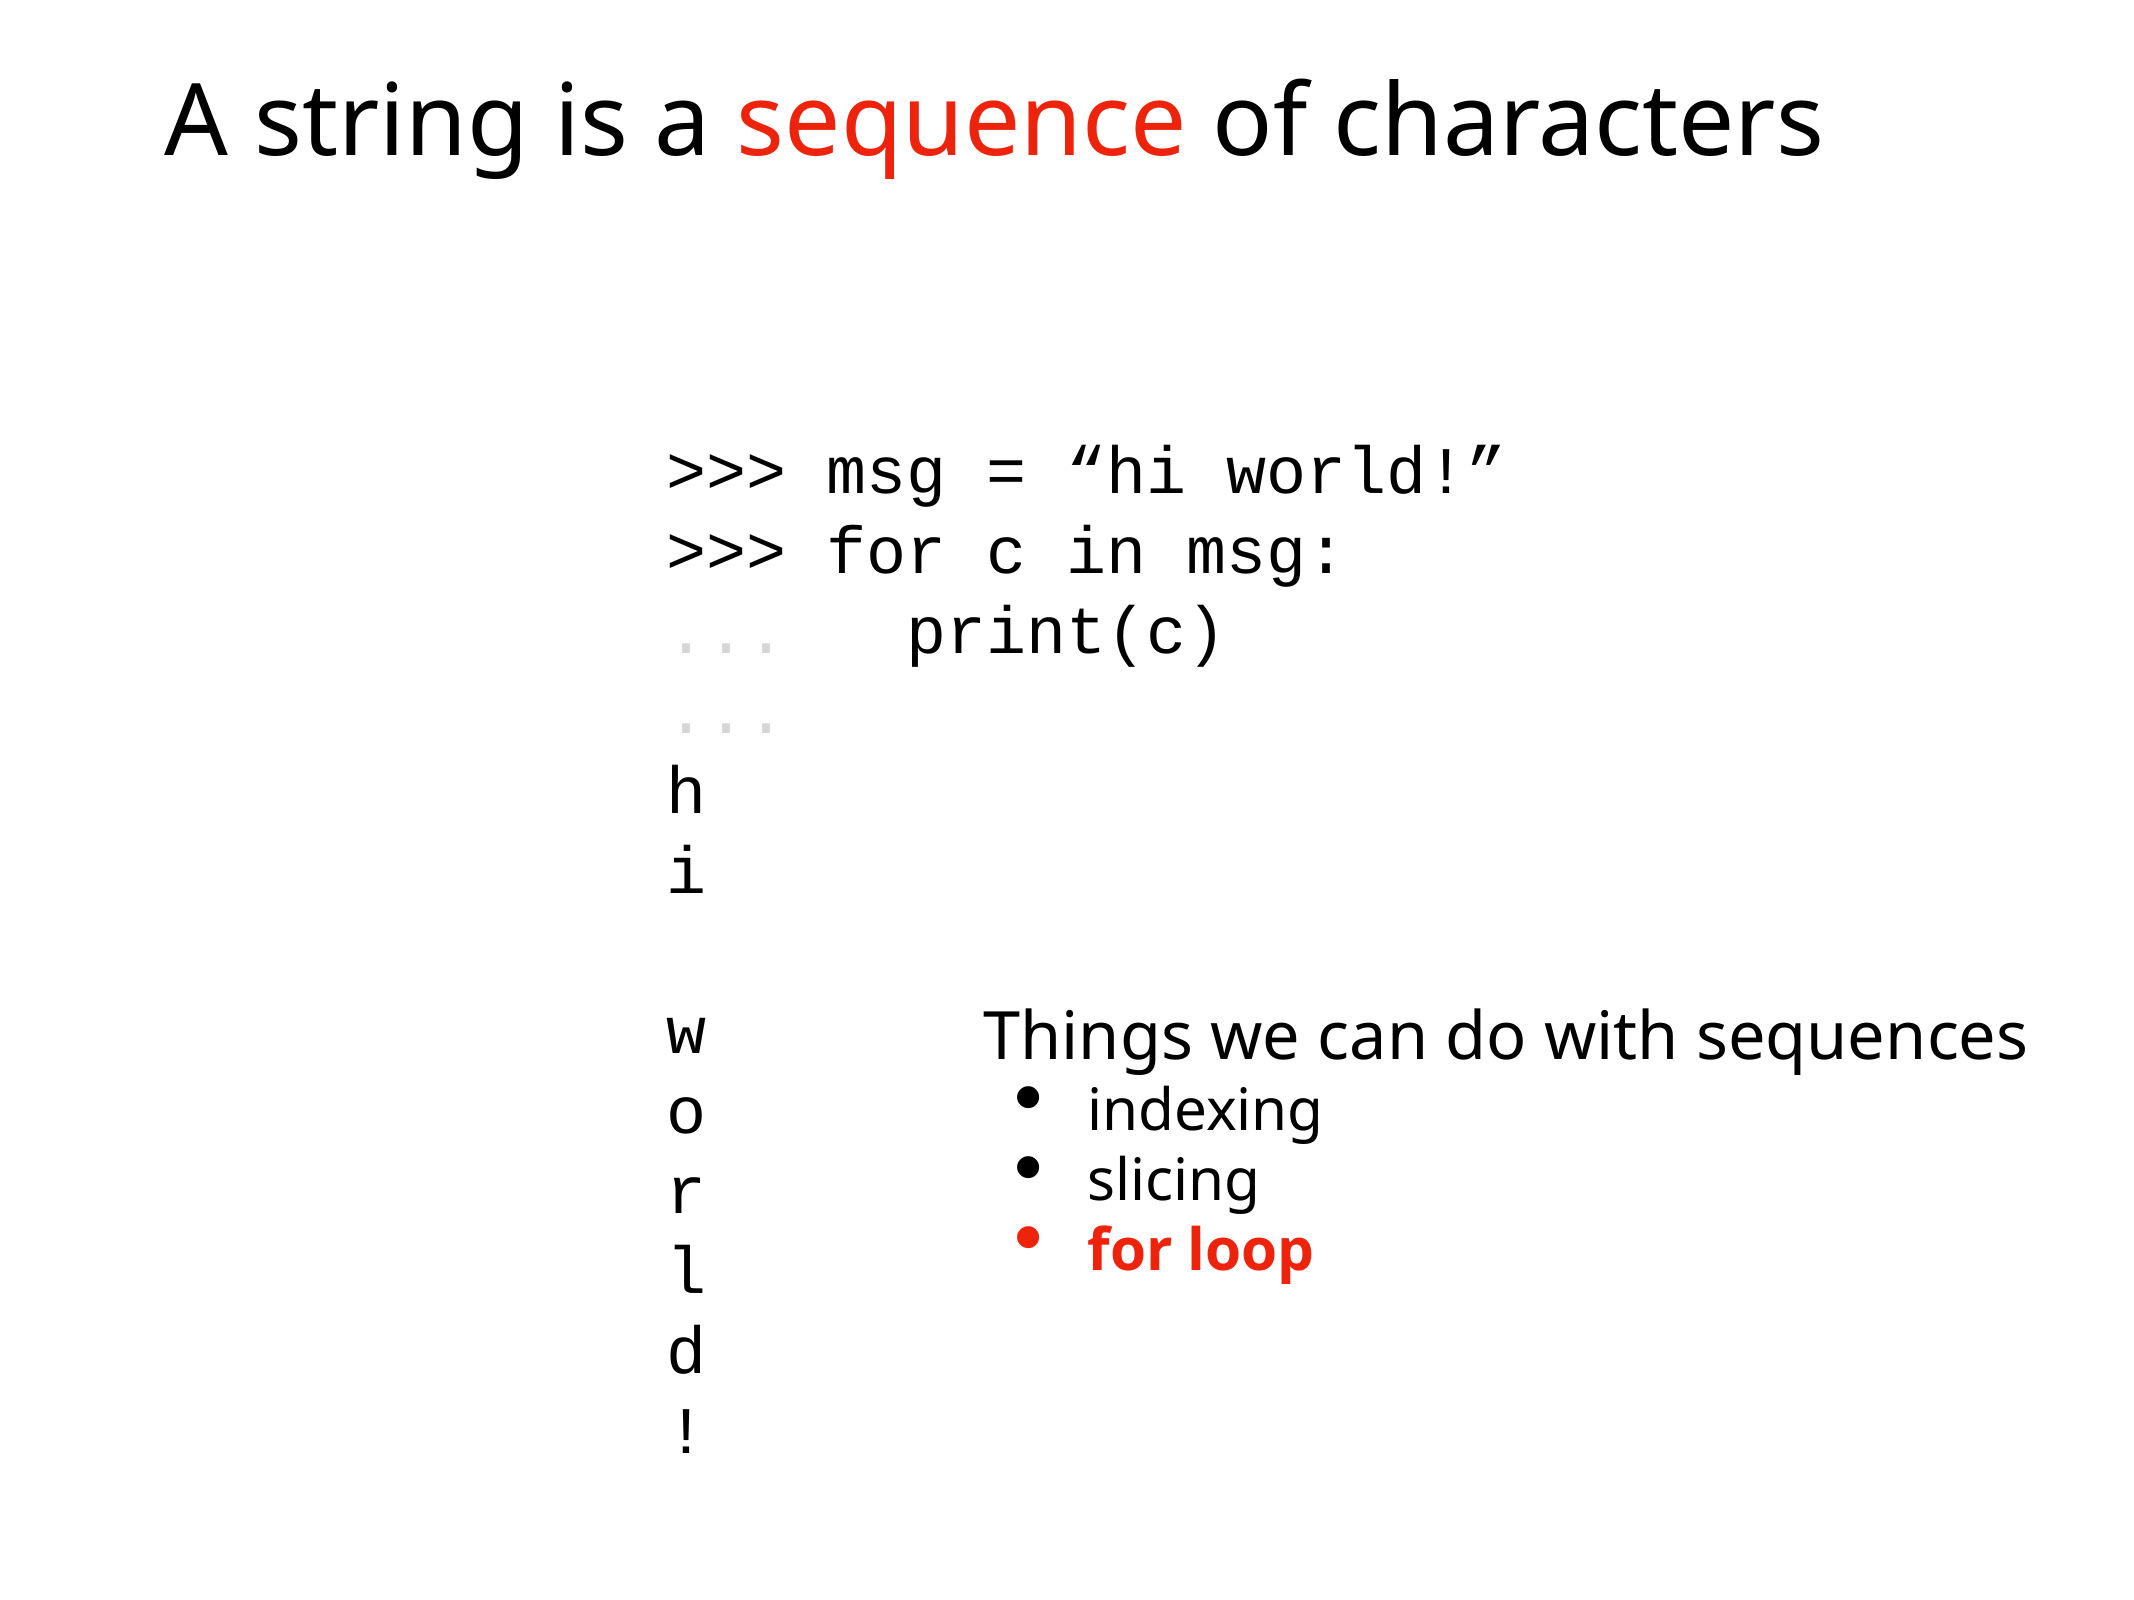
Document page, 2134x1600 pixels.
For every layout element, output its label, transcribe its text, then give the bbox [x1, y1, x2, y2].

title A string is a sequence of characters [155, 41, 1978, 191]
text_box Things we can do with sequences indexing slicing for loop [975, 984, 2038, 1291]
text_box >>> msg = “hi world!” >>> for c in msg: ... print(c) ... h i w o r l d ! [658, 418, 1515, 1475]
